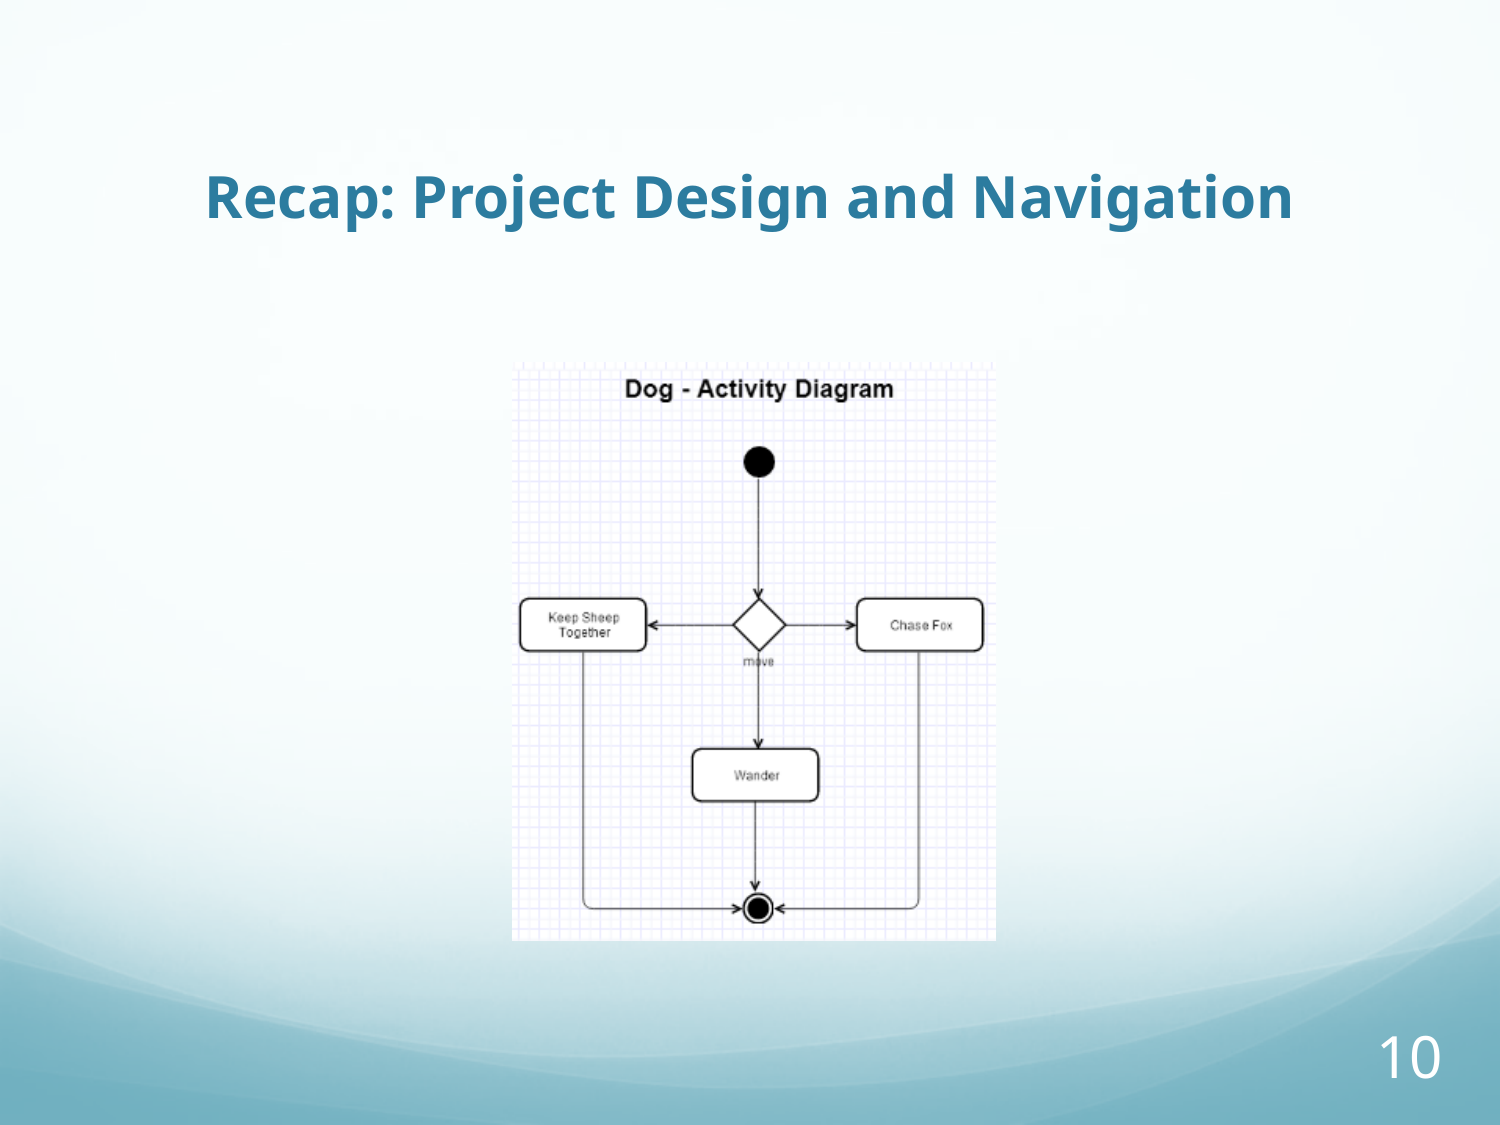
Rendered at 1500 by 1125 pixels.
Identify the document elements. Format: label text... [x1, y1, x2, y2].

picture [511, 361, 996, 942]
slide_number 10 [1295, 1029, 1459, 1090]
title Recap: Project Design and Navigation [88, 137, 1412, 238]
